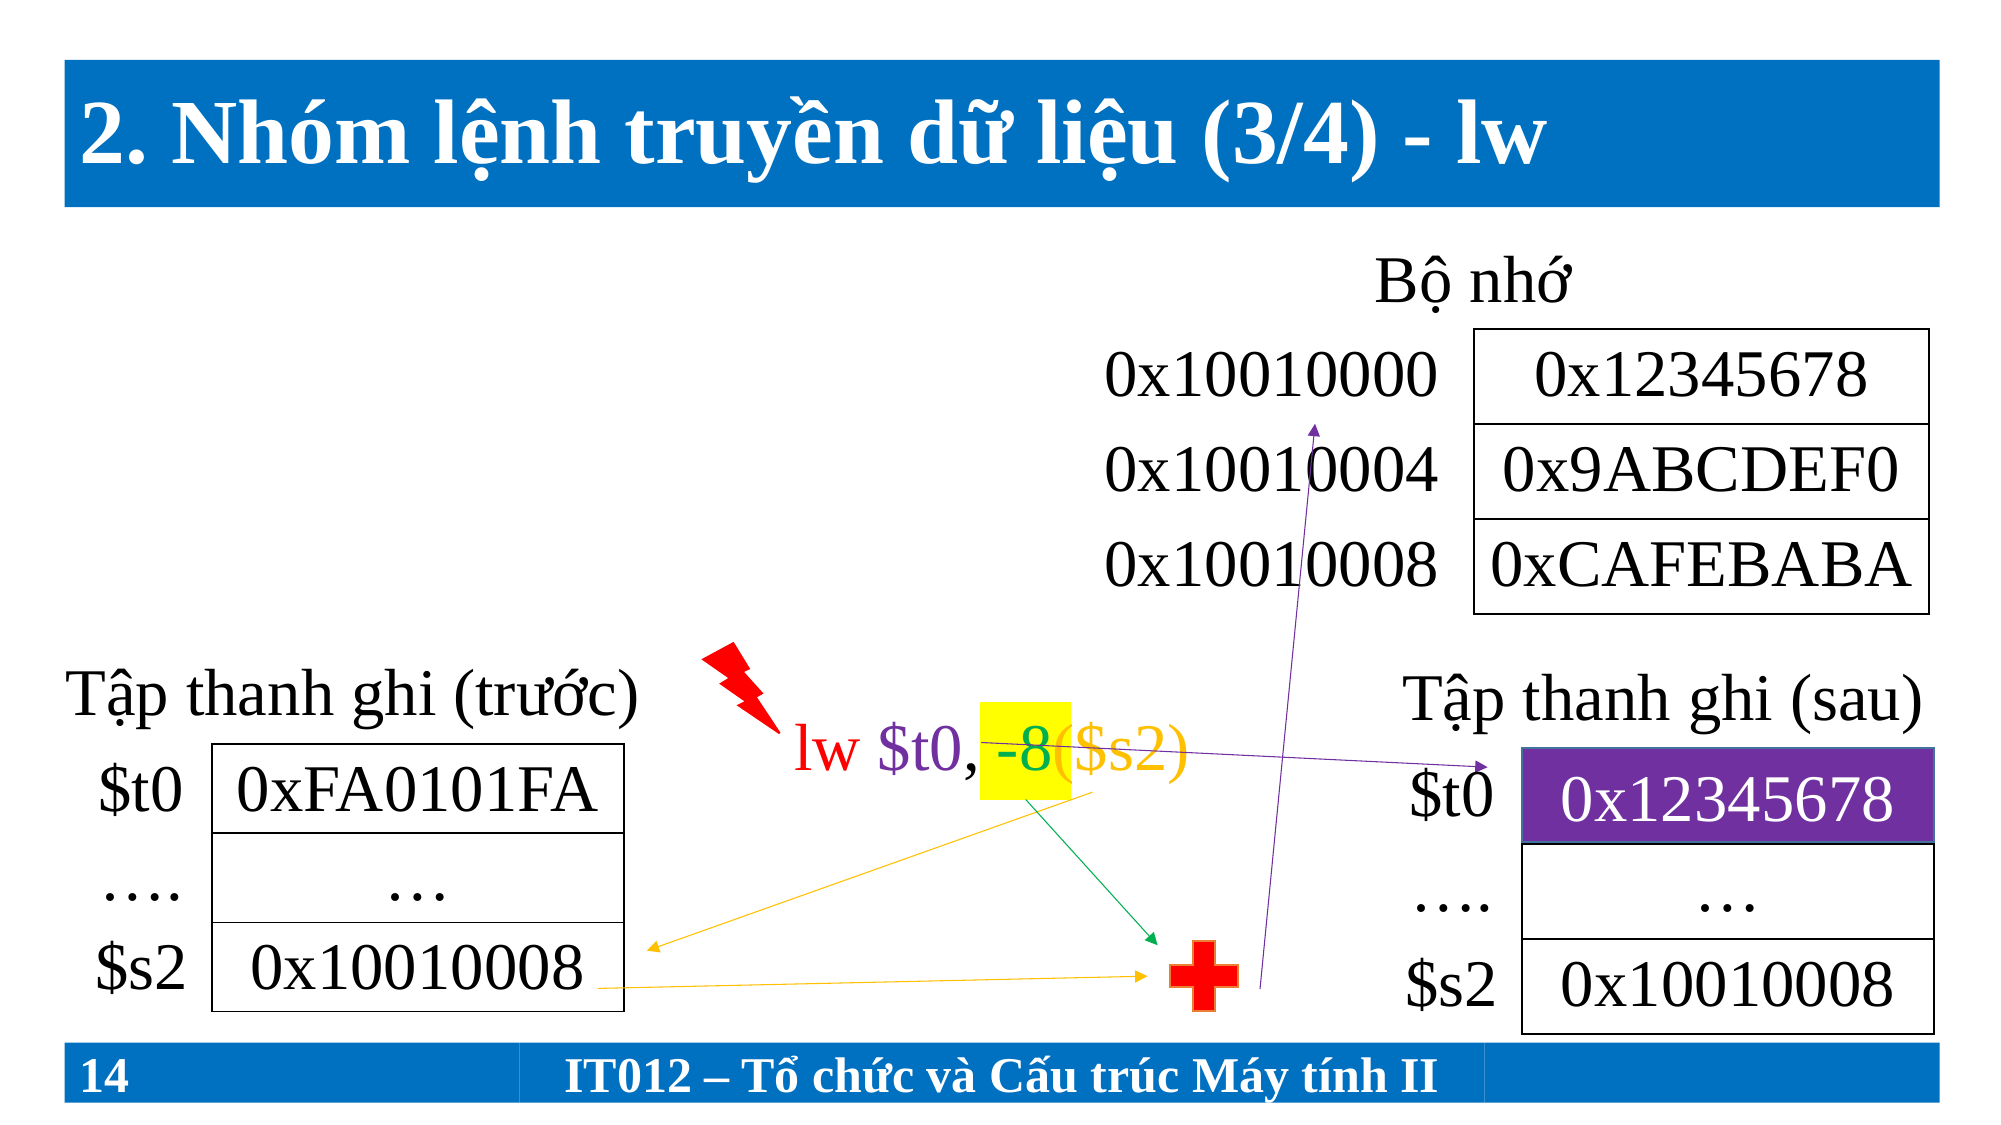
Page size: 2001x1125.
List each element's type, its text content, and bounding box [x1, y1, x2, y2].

text_box [701, 641, 781, 735]
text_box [981, 742, 1488, 768]
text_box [1259, 768, 1315, 990]
table_cell 0x10010004 [1315, 424, 1473, 519]
text_box 0x12345678 [1521, 747, 1935, 842]
table_header 0x10010000 [1070, 329, 1473, 424]
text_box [1025, 799, 1158, 946]
text_box Bộ nhớ [1257, 228, 1689, 324]
table_header 0xFA0101FA [213, 745, 623, 832]
table_cell $s2 [71, 922, 211, 1012]
table_cell 0xCAFEBABA [1475, 520, 1928, 613]
table_header 0x12345678 [1475, 330, 1928, 423]
table_header $t0 [71, 744, 211, 833]
slide_number 14 [64, 1042, 520, 1103]
text_box Tập thanh ghi (sau) [1348, 646, 1979, 742]
table_cell … [1523, 845, 1933, 938]
text_box [1169, 940, 1239, 1012]
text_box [1259, 423, 1315, 742]
title 2. Nhóm lệnh truyền dữ liệu (3/4) - lw [64, 59, 1940, 208]
table_cell 0x10010008 [1523, 940, 1933, 1033]
text_box Tập thanh ghi (trước) [38, 641, 668, 737]
text_box lw $t0, -8($s2) [779, 696, 1225, 791]
table_header $t0 [1381, 749, 1521, 844]
table_cell 0x9ABCDEF0 [1475, 425, 1928, 518]
table_cell 0x10010008 [1070, 519, 1259, 614]
table_cell 0x10010004 [1070, 424, 1259, 519]
table_cell 0x10010008 [213, 923, 623, 1011]
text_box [598, 976, 1148, 989]
table_cell …. [1381, 844, 1521, 939]
table_cell $s2 [1381, 939, 1521, 1034]
table_cell 0x10010008 [1315, 519, 1473, 614]
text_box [646, 792, 1093, 951]
table_cell …. [71, 833, 211, 922]
table_cell … [213, 834, 623, 922]
